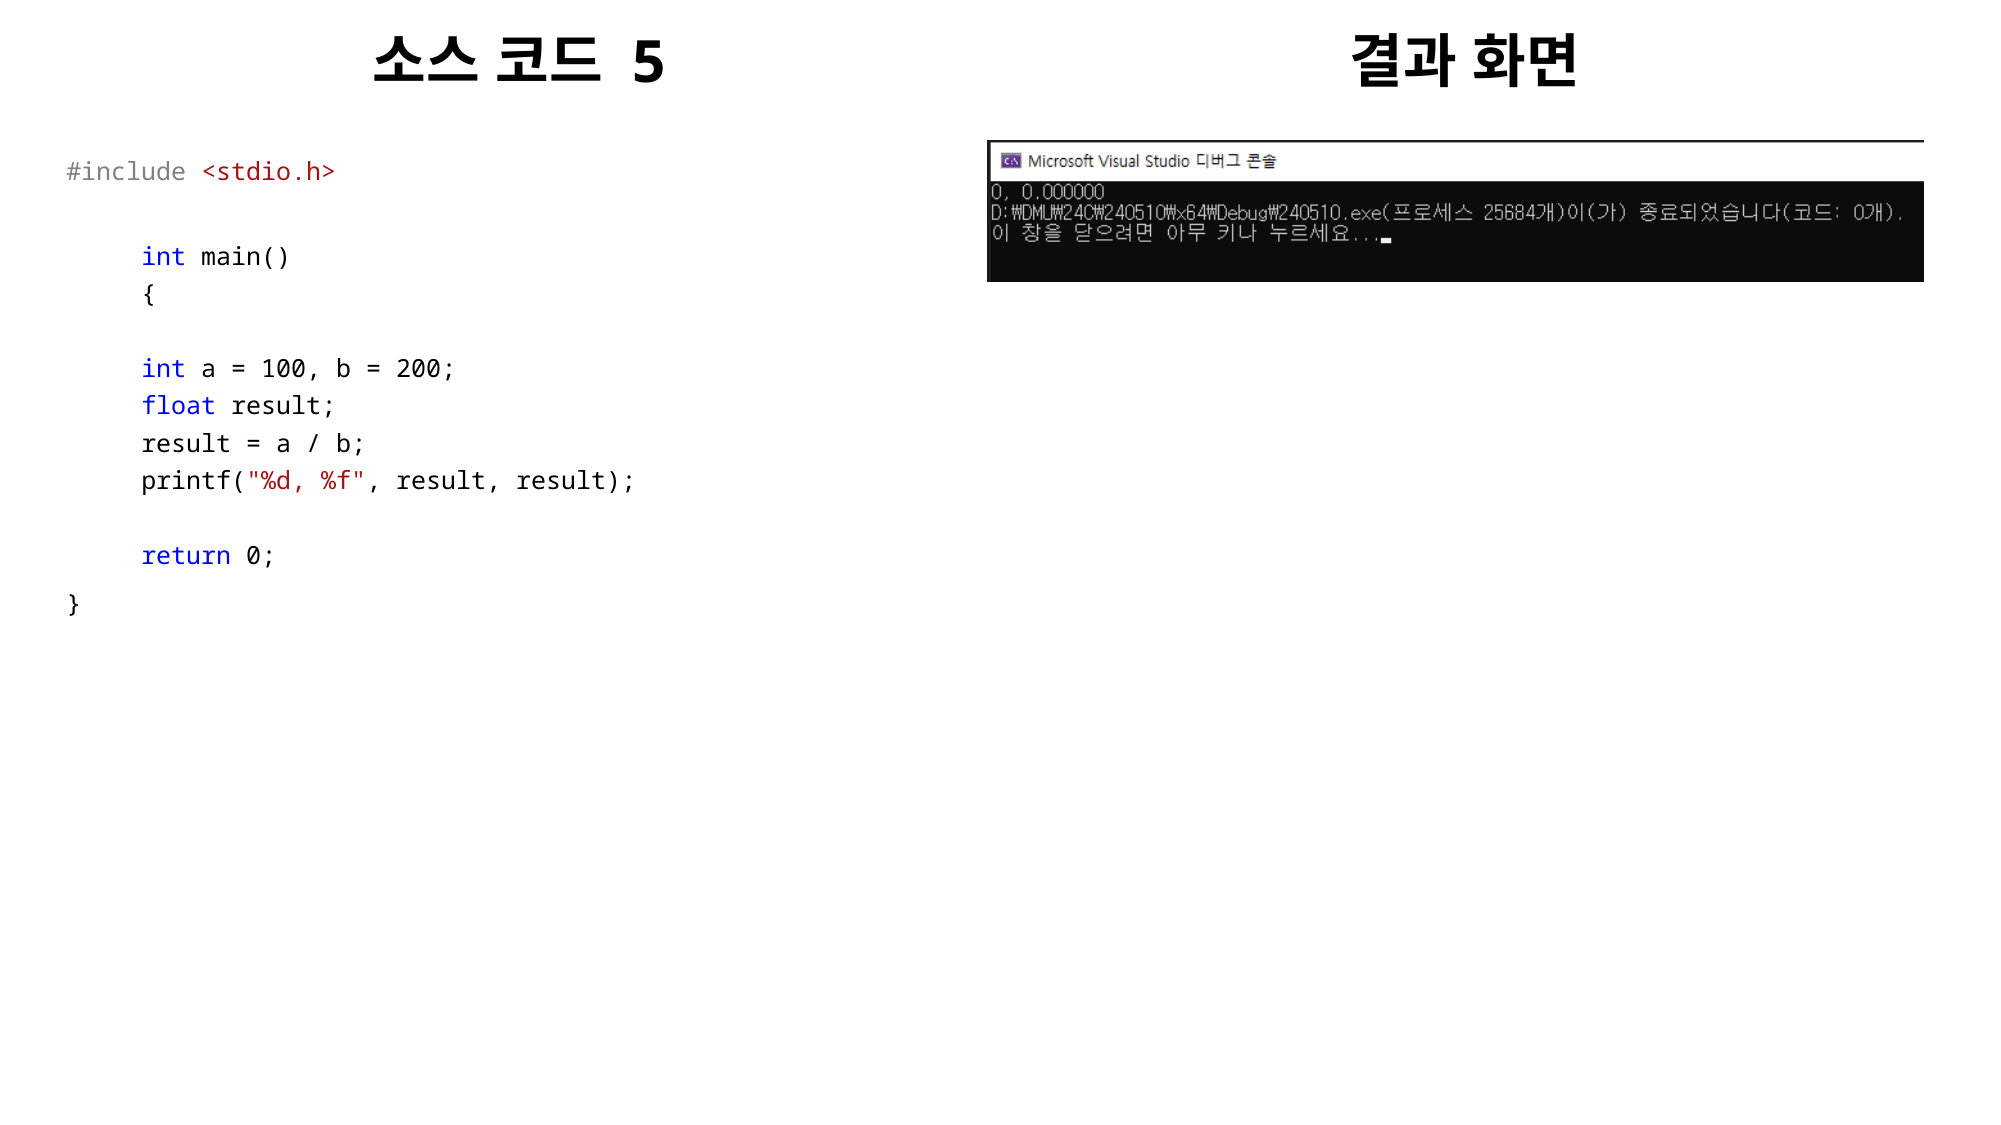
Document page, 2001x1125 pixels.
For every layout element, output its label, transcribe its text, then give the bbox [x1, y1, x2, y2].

text_box 결과 화면 [1012, 18, 1949, 110]
list #include <stdio.h> int main() { int a = 100, b = 200; float result; result = a / b; printf("%d, %f", result, result); return 0; } [51, 151, 988, 1040]
title 소스 코드 5 [51, 18, 988, 110]
picture [987, 140, 1924, 282]
